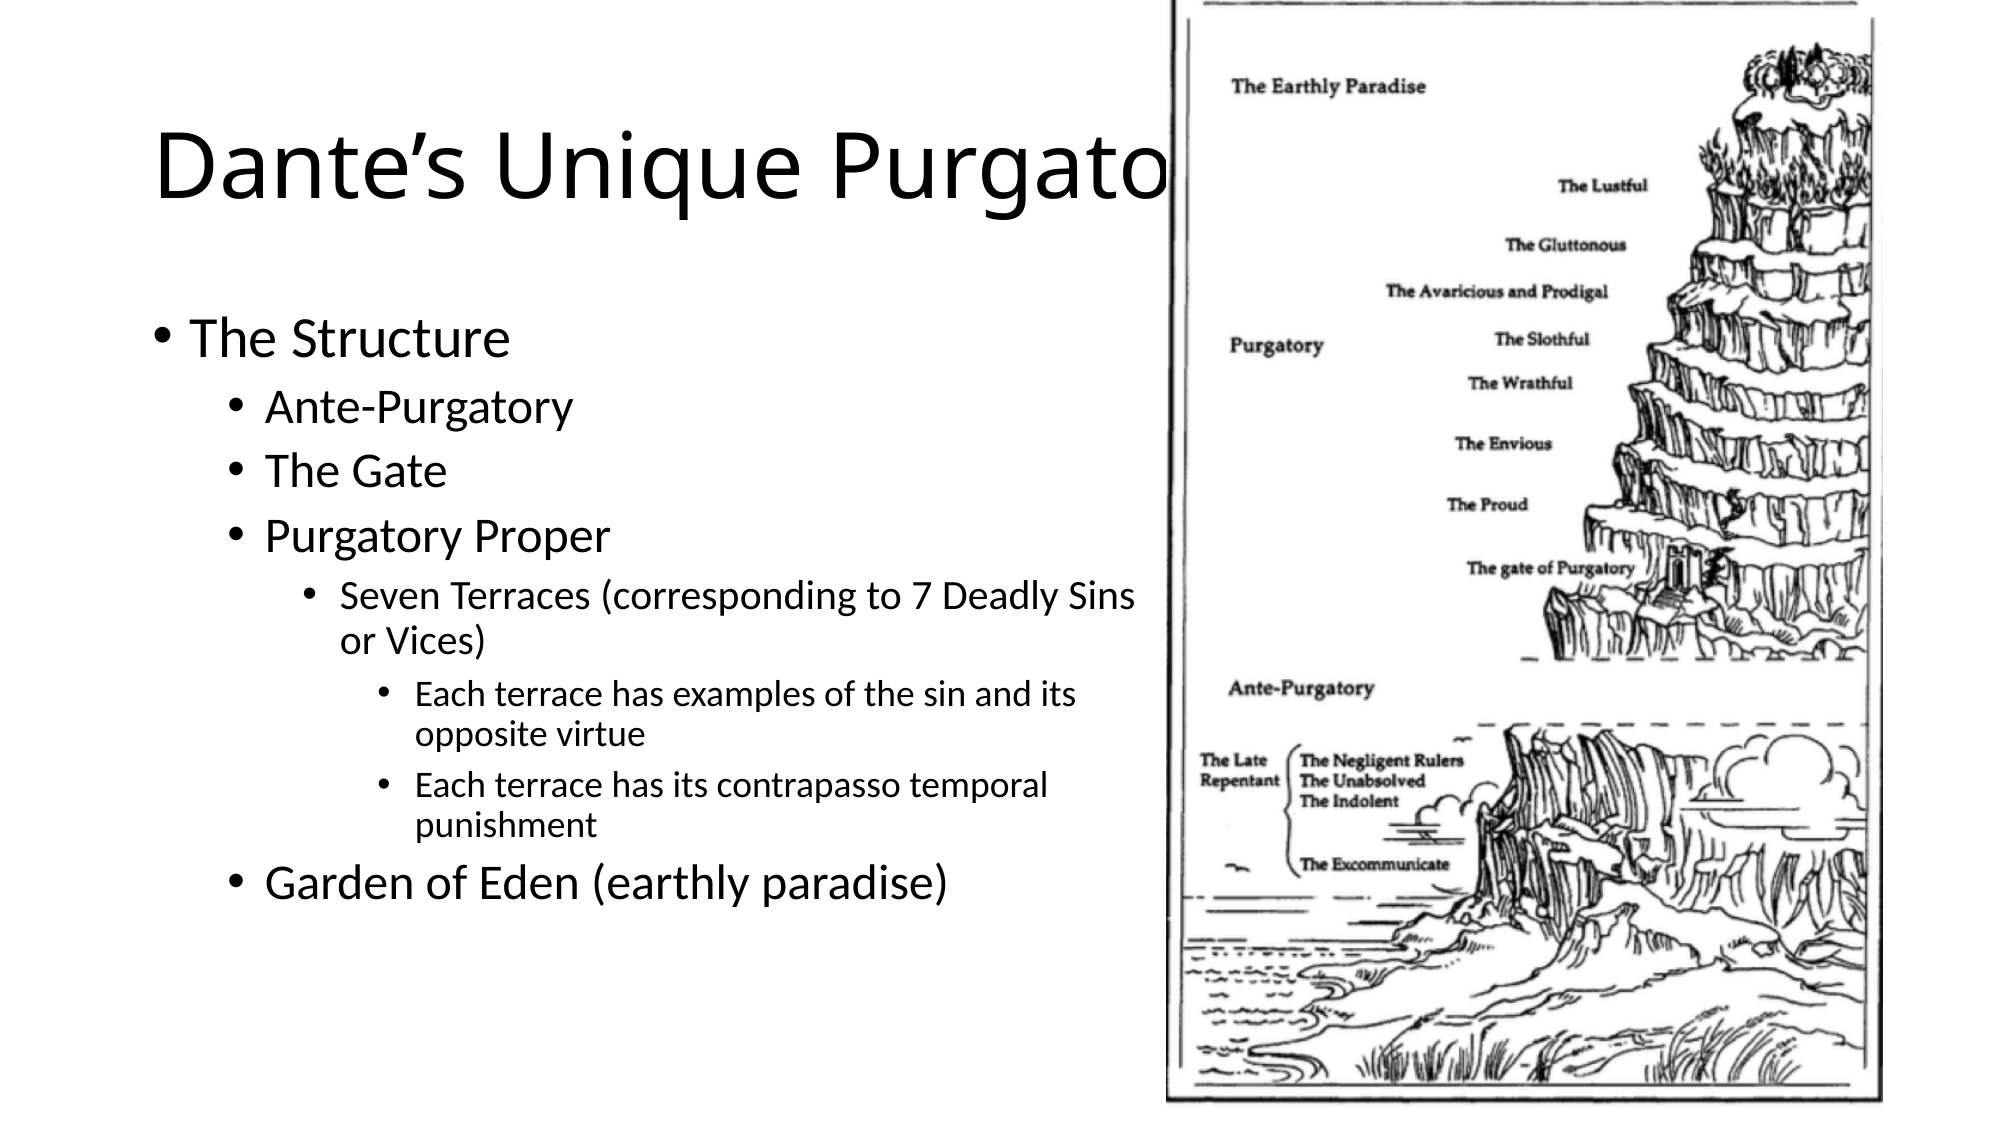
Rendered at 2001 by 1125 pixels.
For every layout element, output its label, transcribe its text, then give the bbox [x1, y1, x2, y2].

list The Structure Ante-Purgatory The Gate Purgatory Proper Seven Terraces (corresponding to 7 Deadly Sins or Vices) Each terrace has examples of the sin and its opposite virtue Each terrace has its contrapasso temporal punishment Garden of Eden (earthly paradise) [137, 299, 1166, 1014]
picture [1166, 0, 1883, 1107]
title Dante’s Unique Purgatory [137, 59, 1166, 278]
